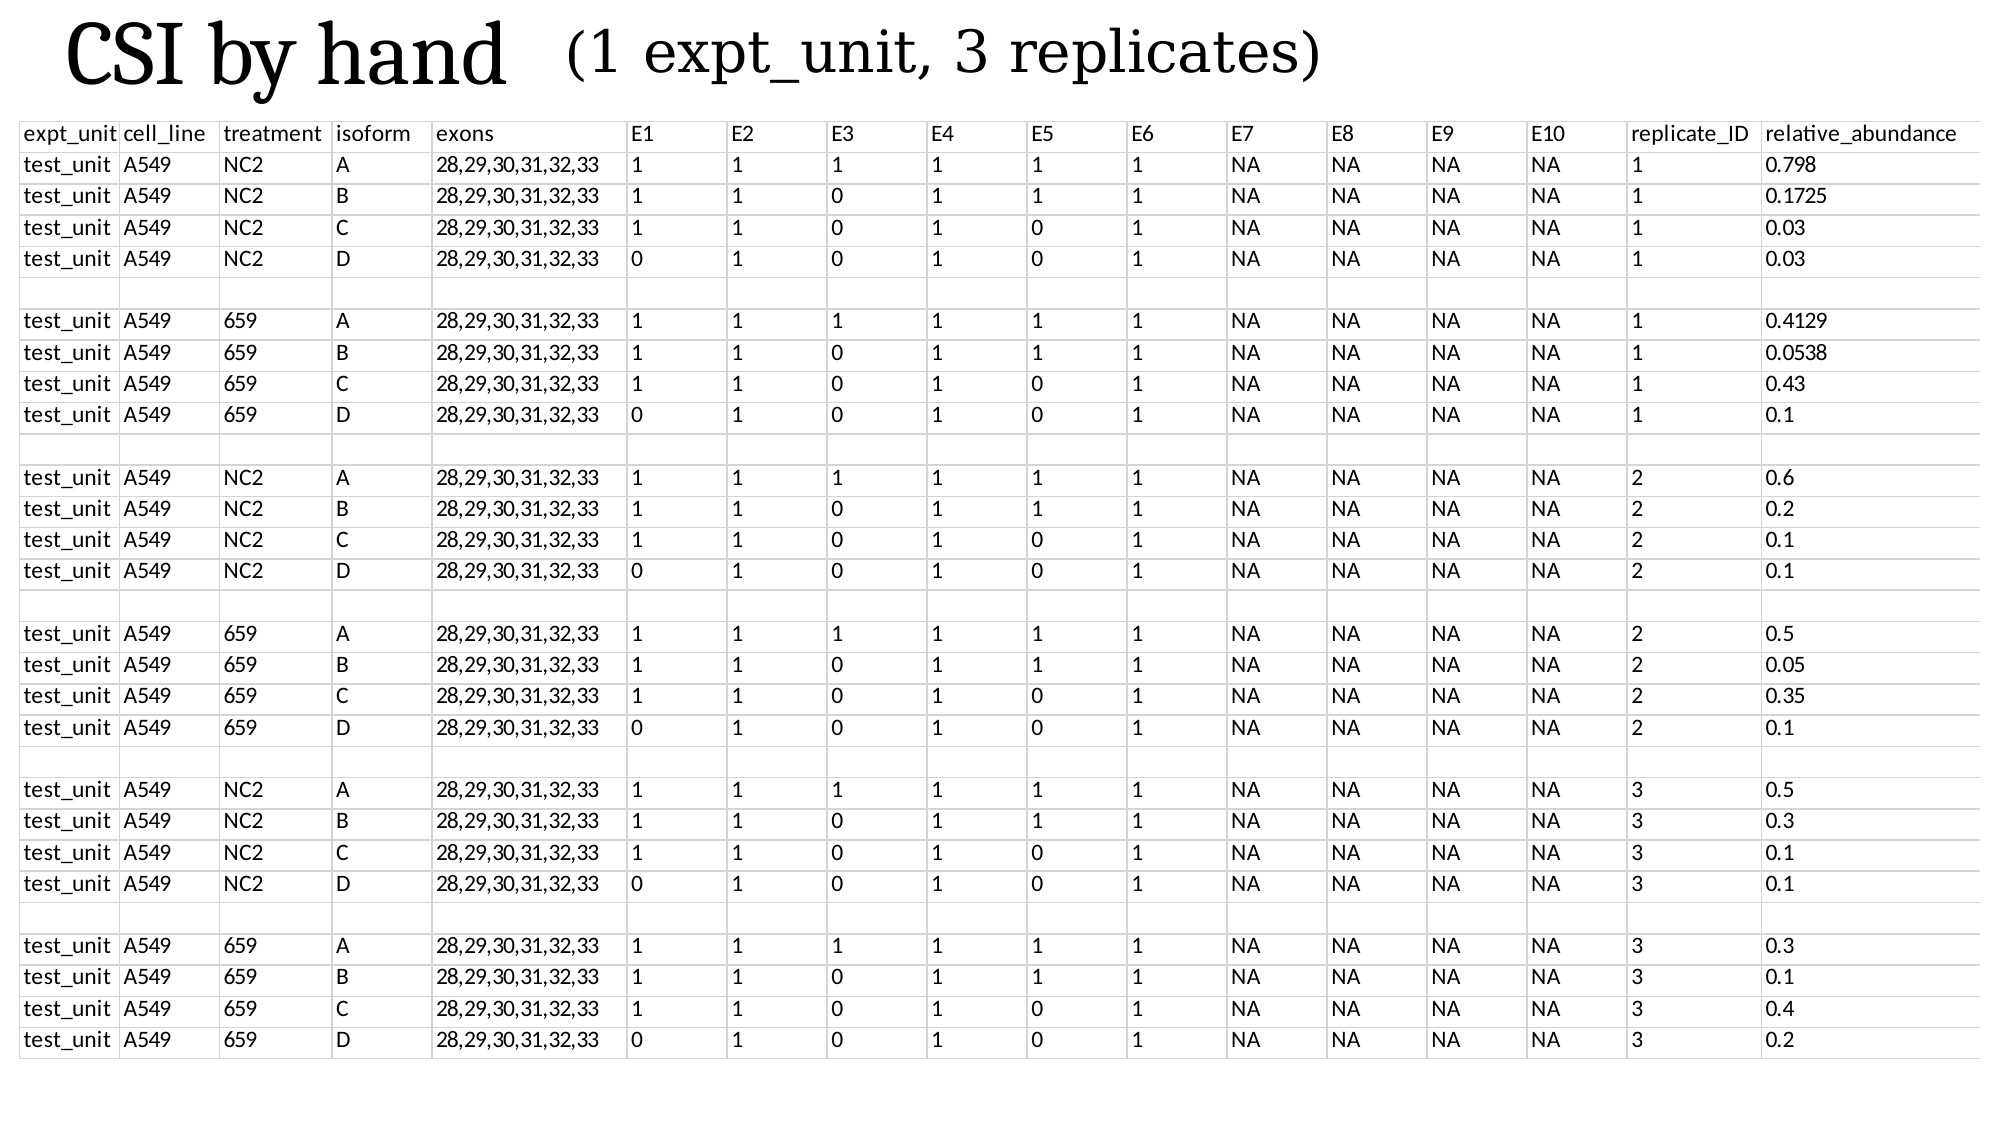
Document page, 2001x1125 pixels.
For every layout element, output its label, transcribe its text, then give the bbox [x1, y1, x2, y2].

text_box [18, 120, 1982, 1060]
title CSI by hand [51, 0, 1777, 120]
list (1 expt_unit, 3 replicates) [547, 14, 1979, 98]
